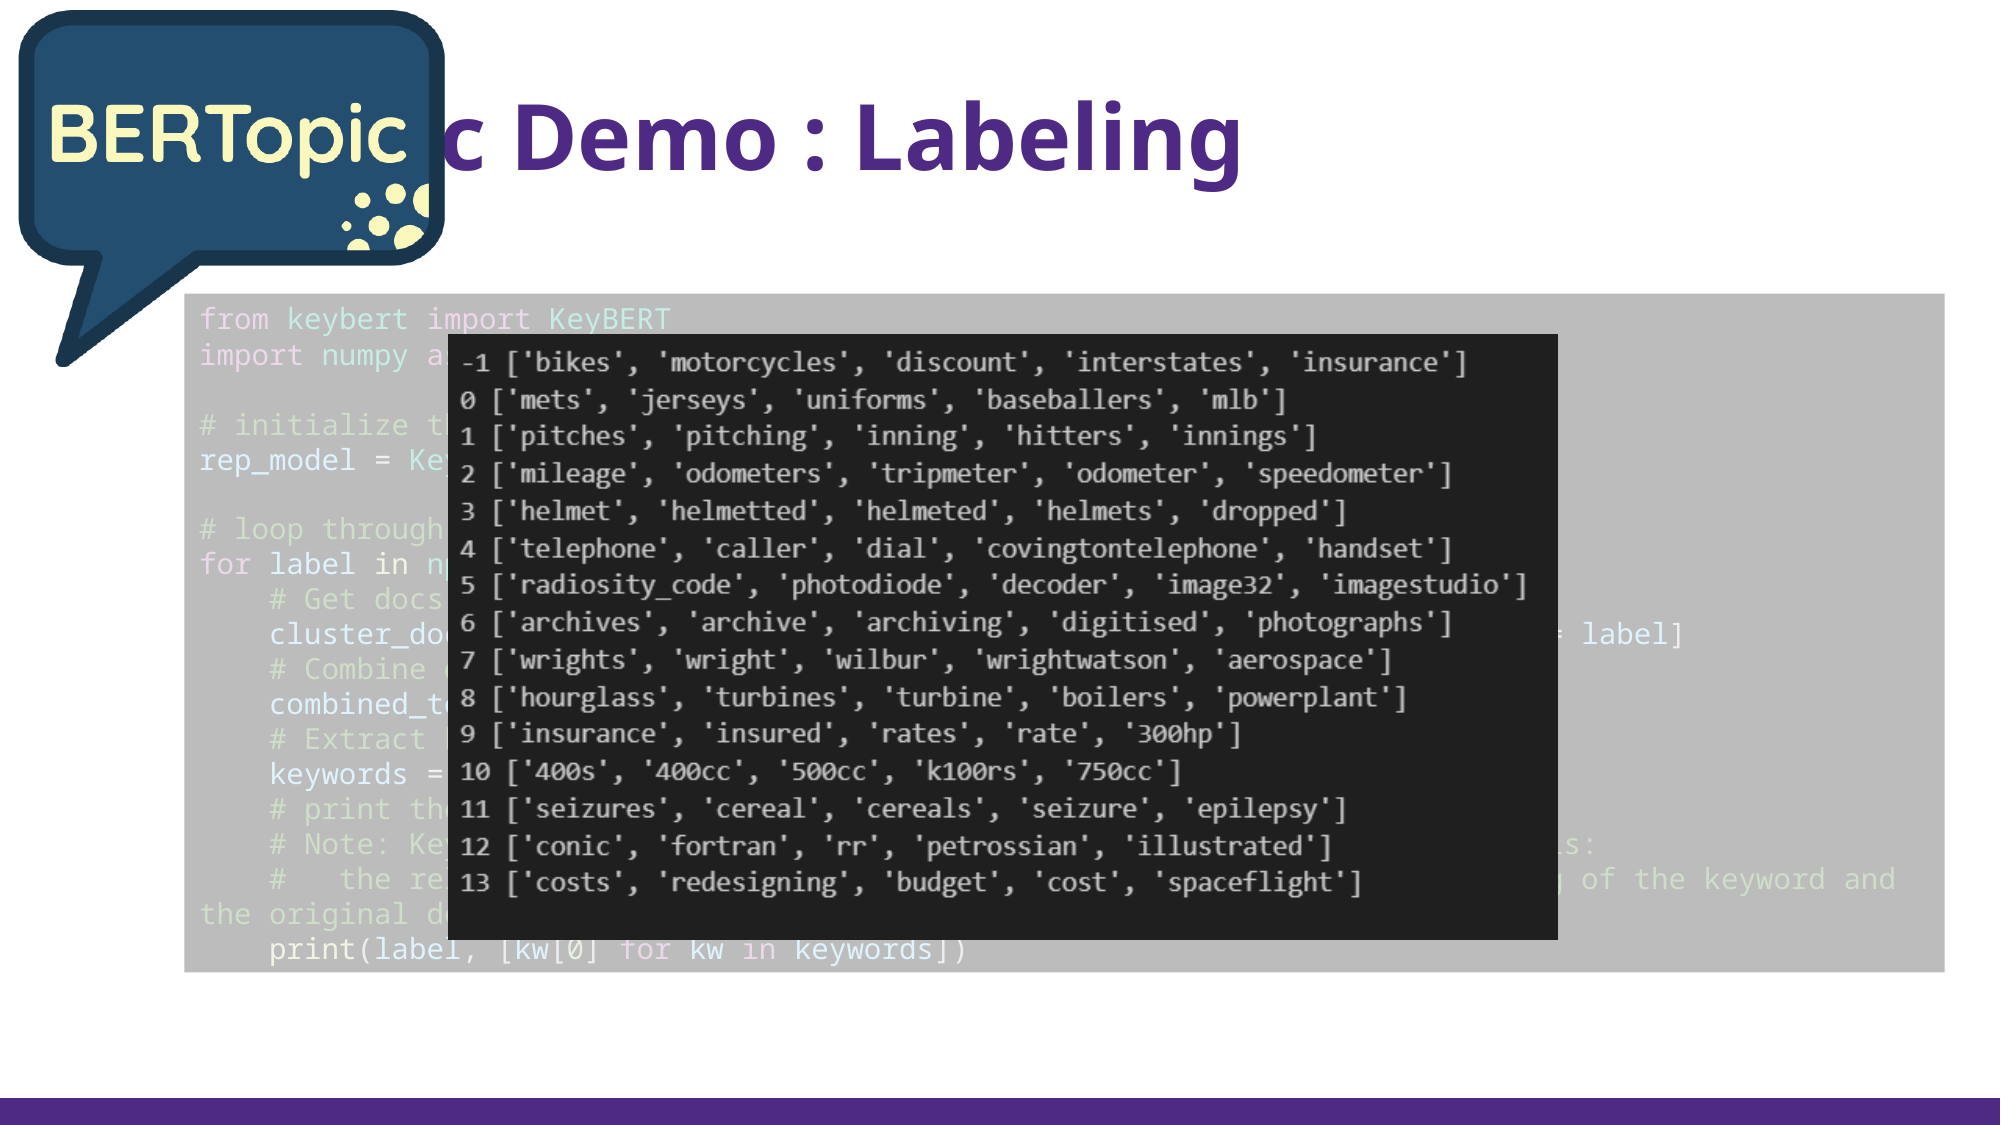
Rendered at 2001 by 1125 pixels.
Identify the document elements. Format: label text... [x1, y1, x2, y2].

text_box BERTopic Demo : Labeling [450, 67, 2000, 215]
text_box [178, 287, 1977, 1013]
picture [16, 7, 1559, 940]
